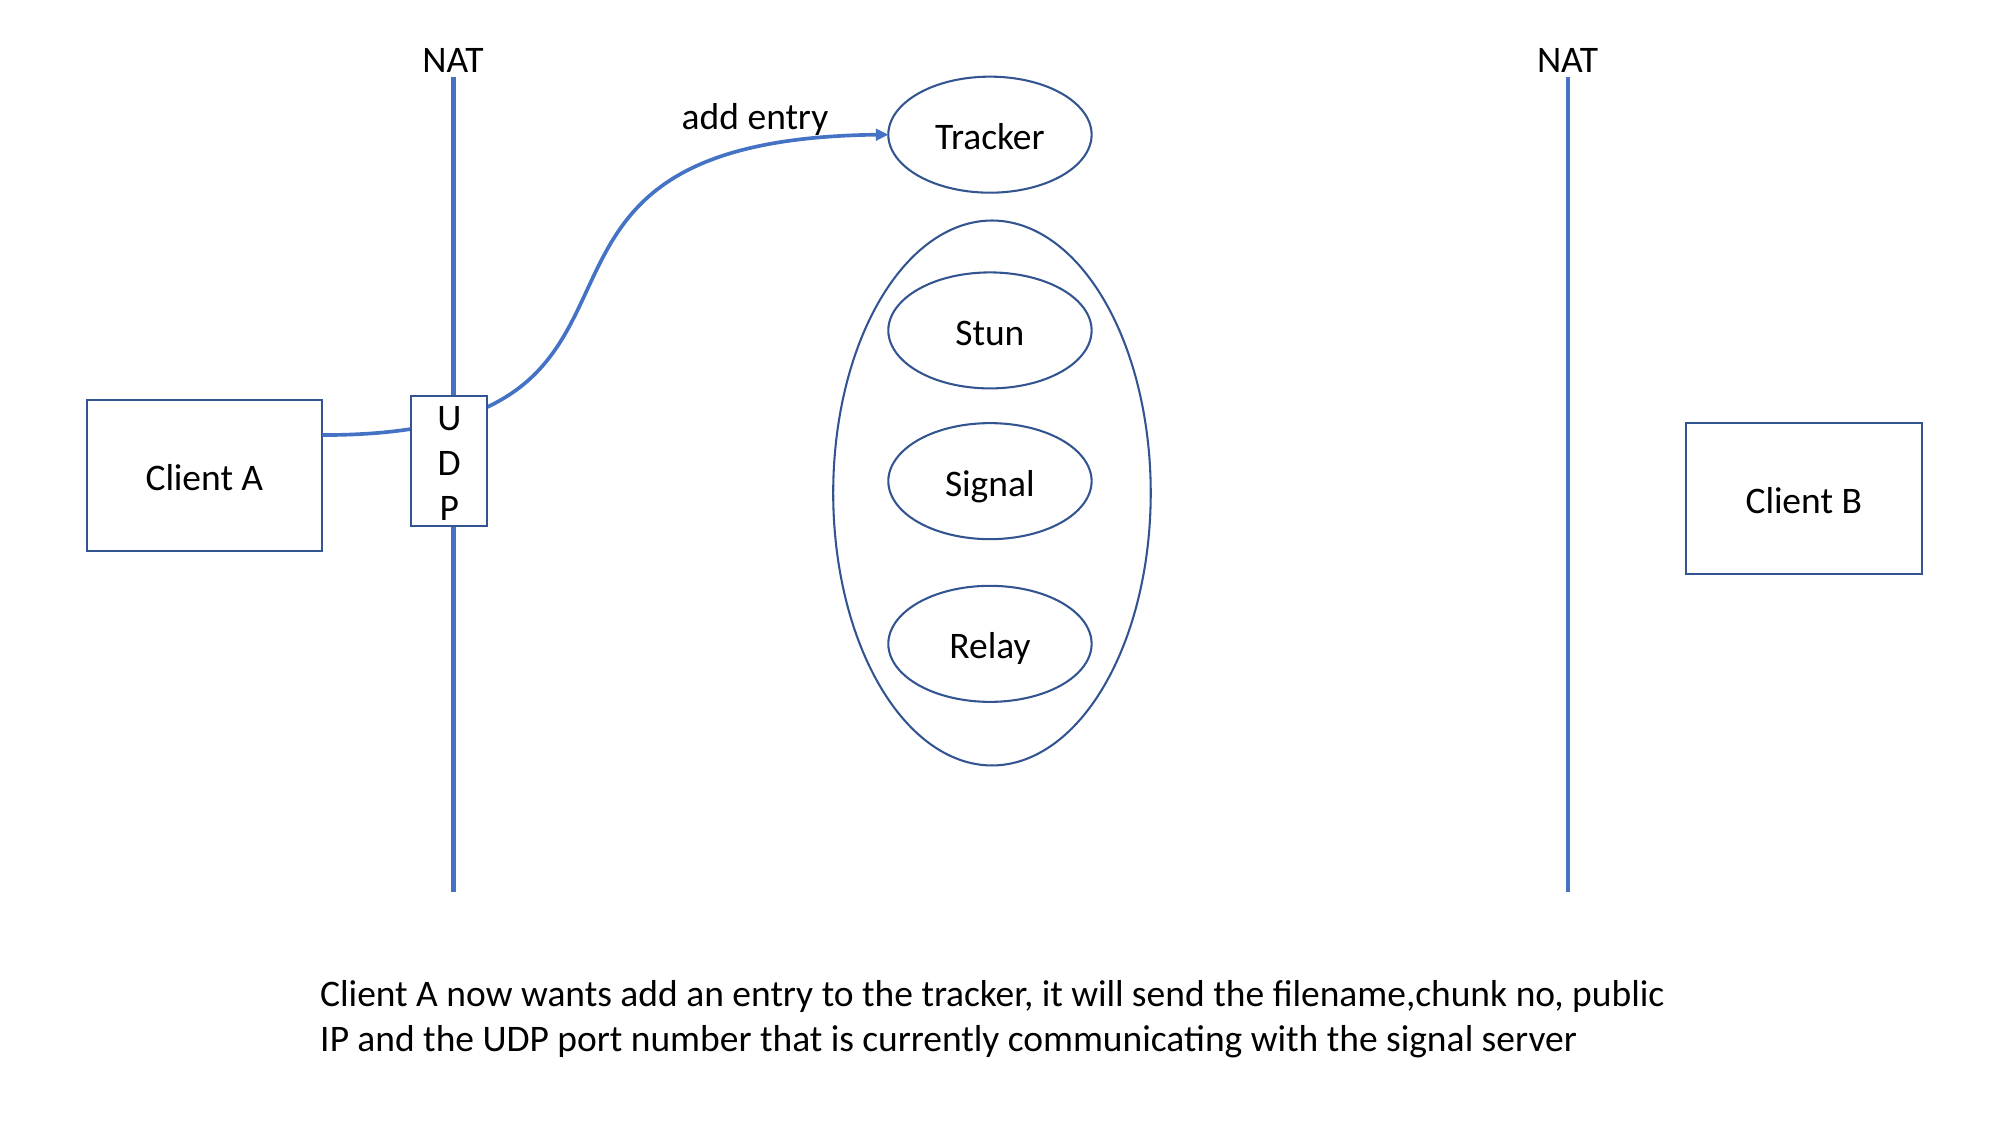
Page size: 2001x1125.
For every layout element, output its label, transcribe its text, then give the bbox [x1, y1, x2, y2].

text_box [322, 134, 889, 436]
text_box NAT [1522, 27, 1614, 88]
text_box [832, 219, 1152, 767]
text_box UD P [410, 436, 453, 527]
text_box Client A now wants add an entry to the tracker, it will send the filename,chunk no, public IP and the UDP port number that is currently communicating with the signal server [305, 961, 1707, 1066]
text_box Client B [1685, 422, 1923, 575]
text_box Tracker [887, 75, 1093, 194]
text_box NAT [407, 27, 499, 88]
text_box add entry [666, 84, 874, 134]
text_box Client A [86, 399, 323, 552]
text_box UD P [454, 436, 488, 527]
